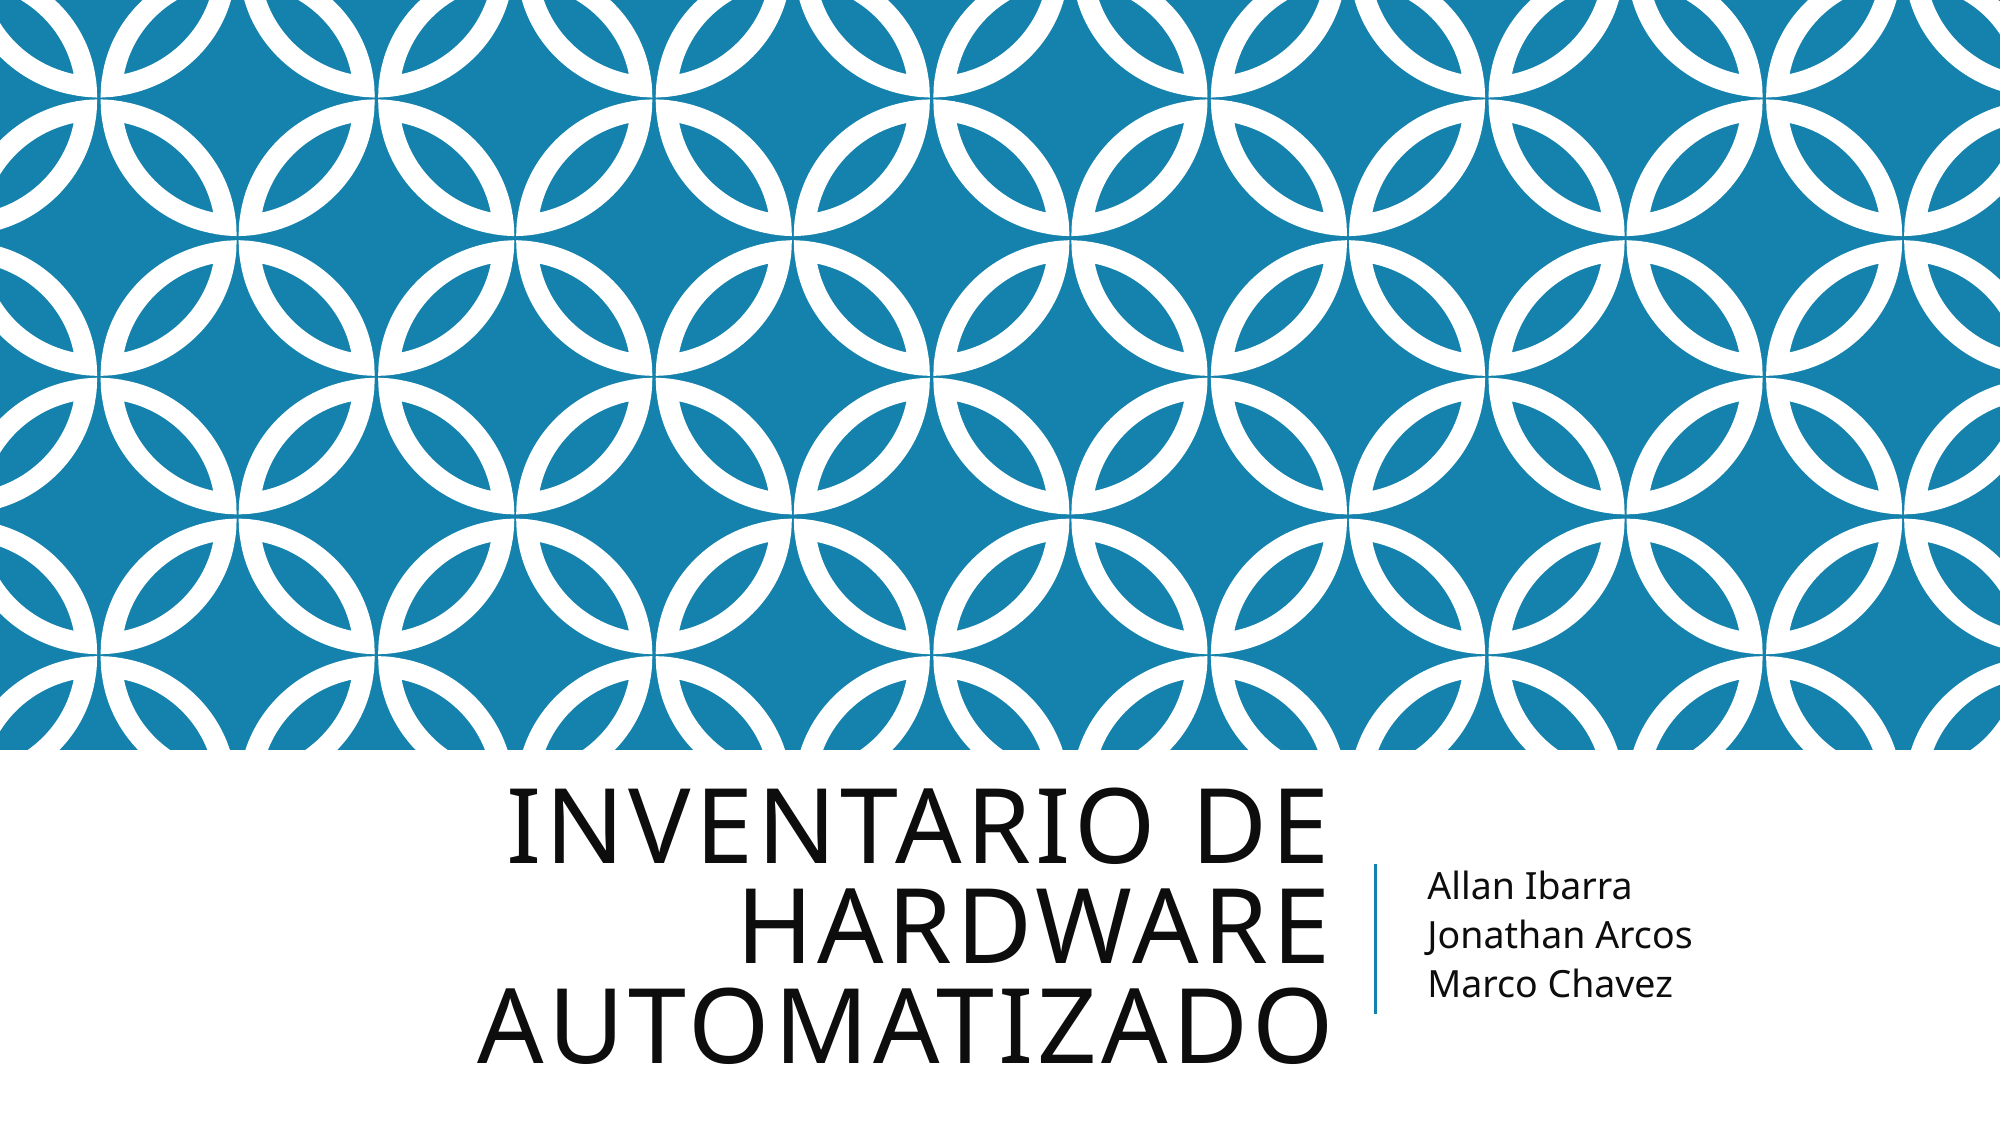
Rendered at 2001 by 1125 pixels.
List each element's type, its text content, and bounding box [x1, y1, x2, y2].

title Inventario de Hardware Automatizado [75, 813, 1350, 1054]
subtitle Allan Ibarra Jonathan Arcos Marco Chavez [1412, 813, 1938, 1054]
